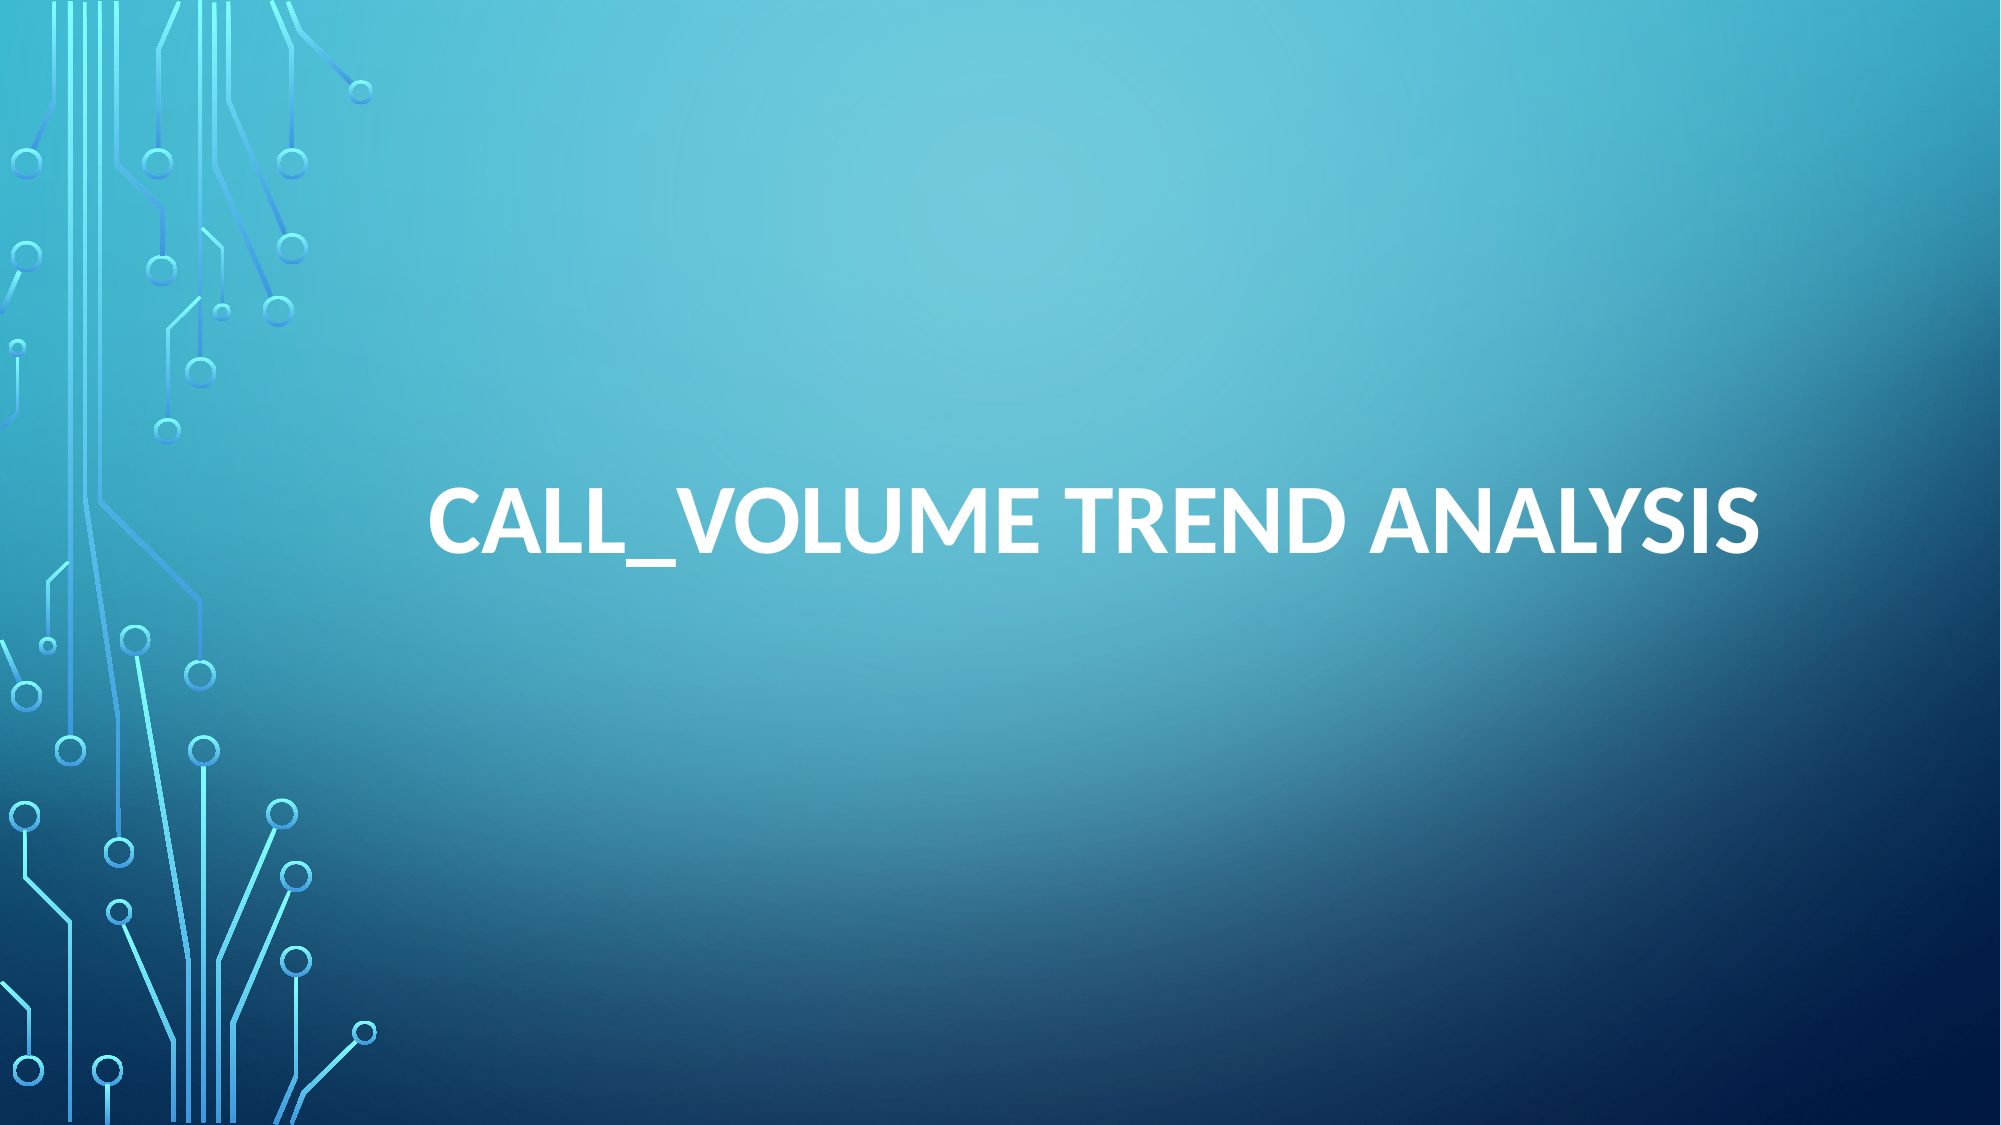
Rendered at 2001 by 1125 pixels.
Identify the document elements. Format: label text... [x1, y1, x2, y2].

title CALL_VOLUME TREND ANALYSIS [413, 190, 1856, 583]
